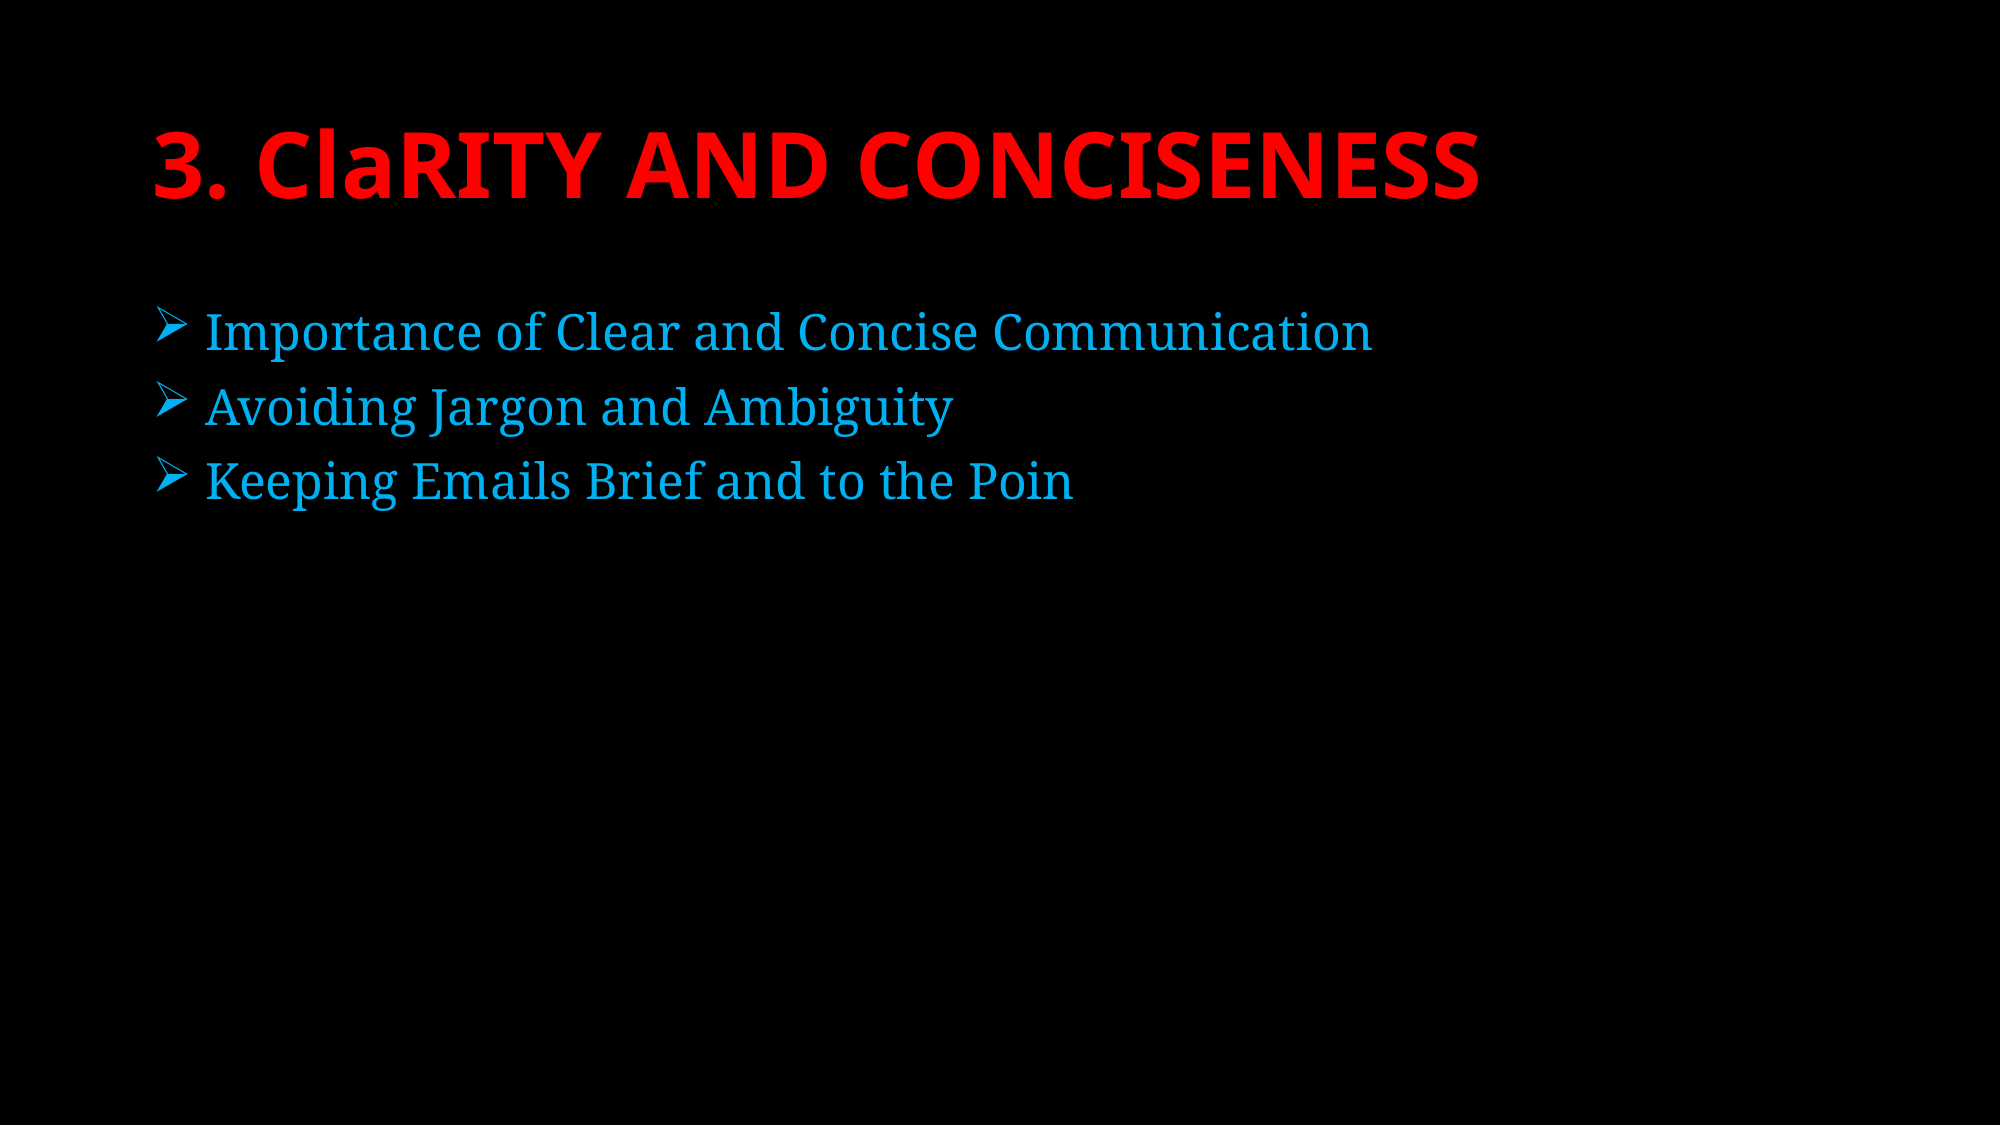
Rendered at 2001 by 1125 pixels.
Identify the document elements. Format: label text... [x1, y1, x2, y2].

list Importance of Clear and Concise Communication Avoiding Jargon and Ambiguity Keeping Emails Brief and to the Poin [137, 299, 1863, 1014]
title 3. ClaRITY AND CONCISENESS [137, 59, 1863, 278]
